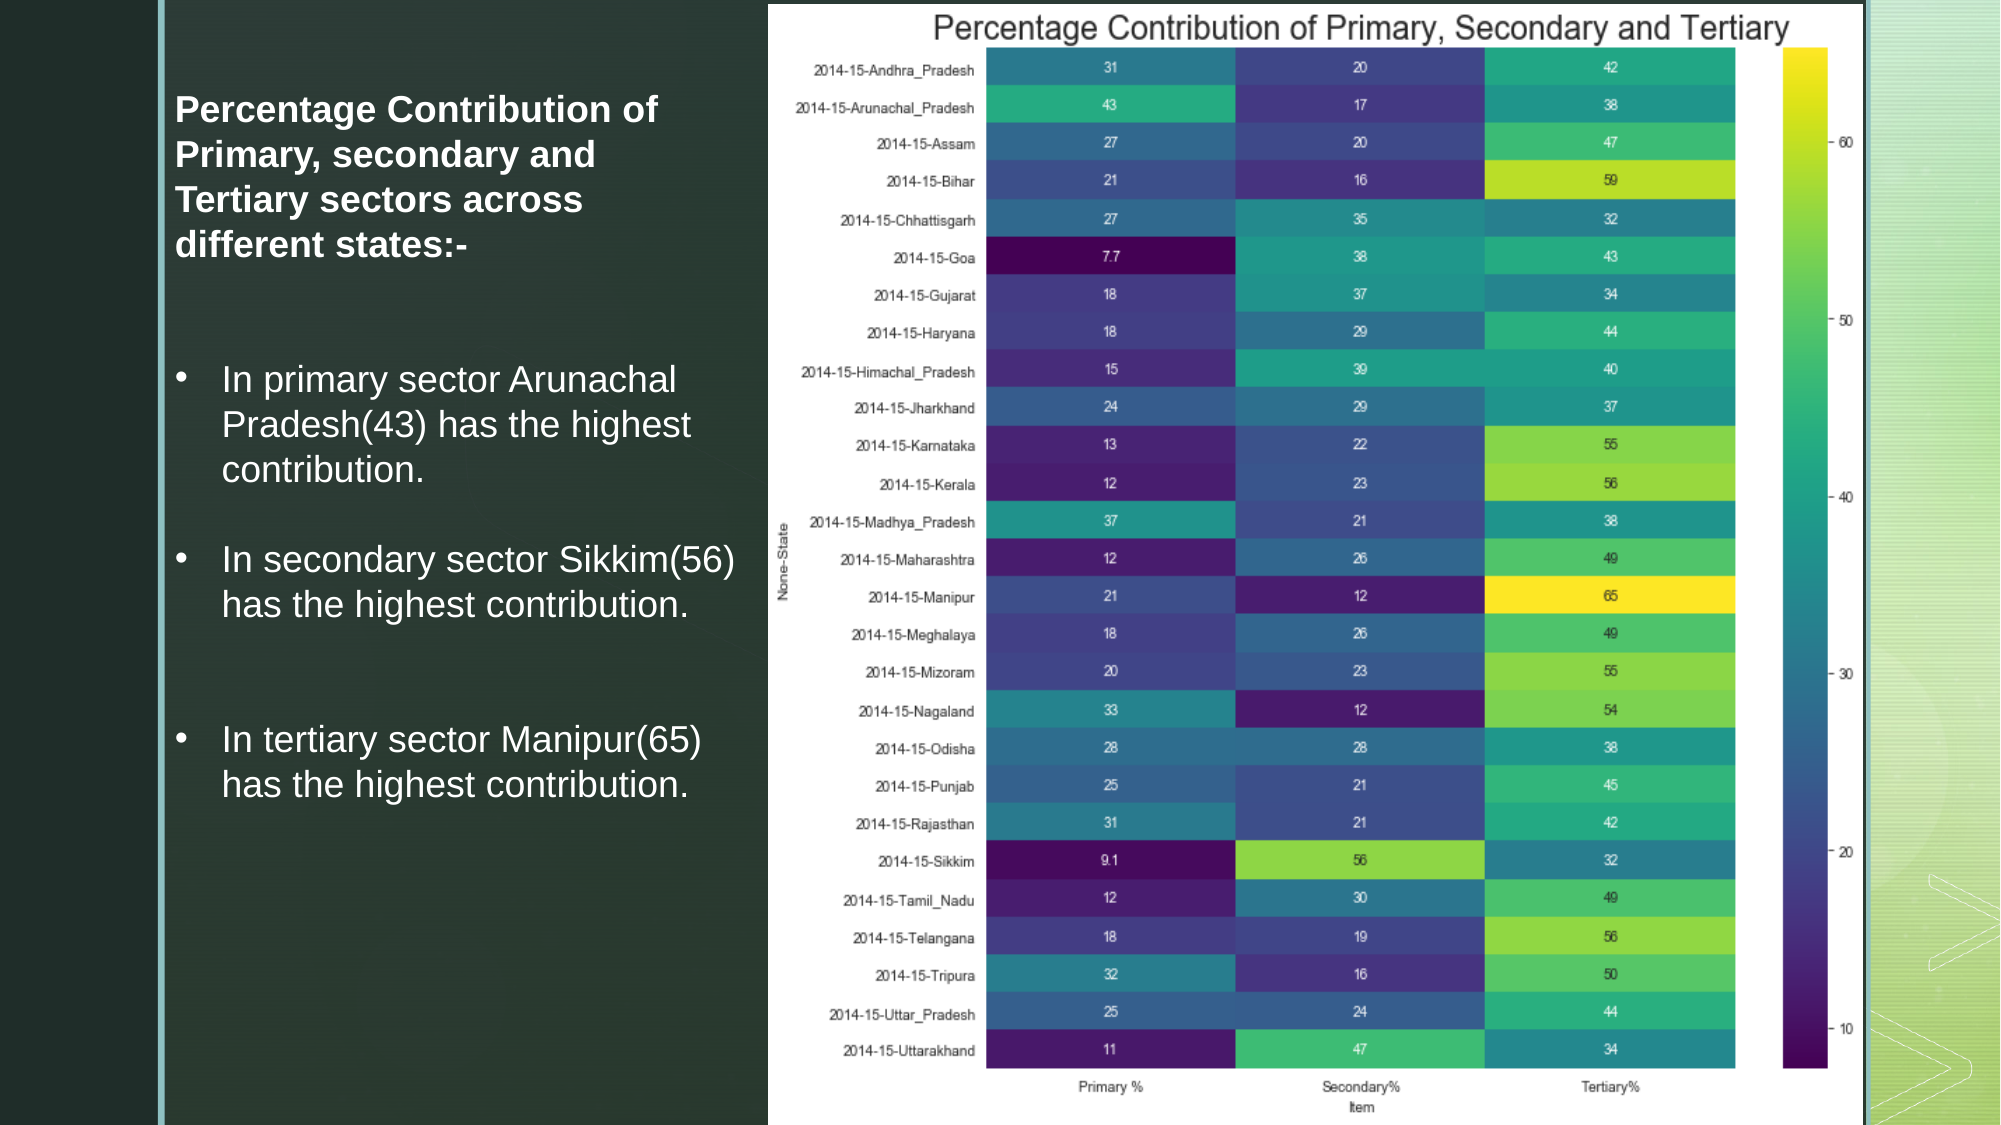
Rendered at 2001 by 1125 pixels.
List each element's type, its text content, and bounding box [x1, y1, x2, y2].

picture [1871, 0, 2001, 1125]
picture [767, 4, 1863, 1125]
text_box Percentage Contribution of Primary, secondary and Tertiary sectors across different states:- In primary sector Arunachal Pradesh(43) has the highest contribution. In secondary sector Sikkim(56) has the highest contribution. In tertiary sector Manipur(65) has the highest contribution. [159, 77, 753, 812]
